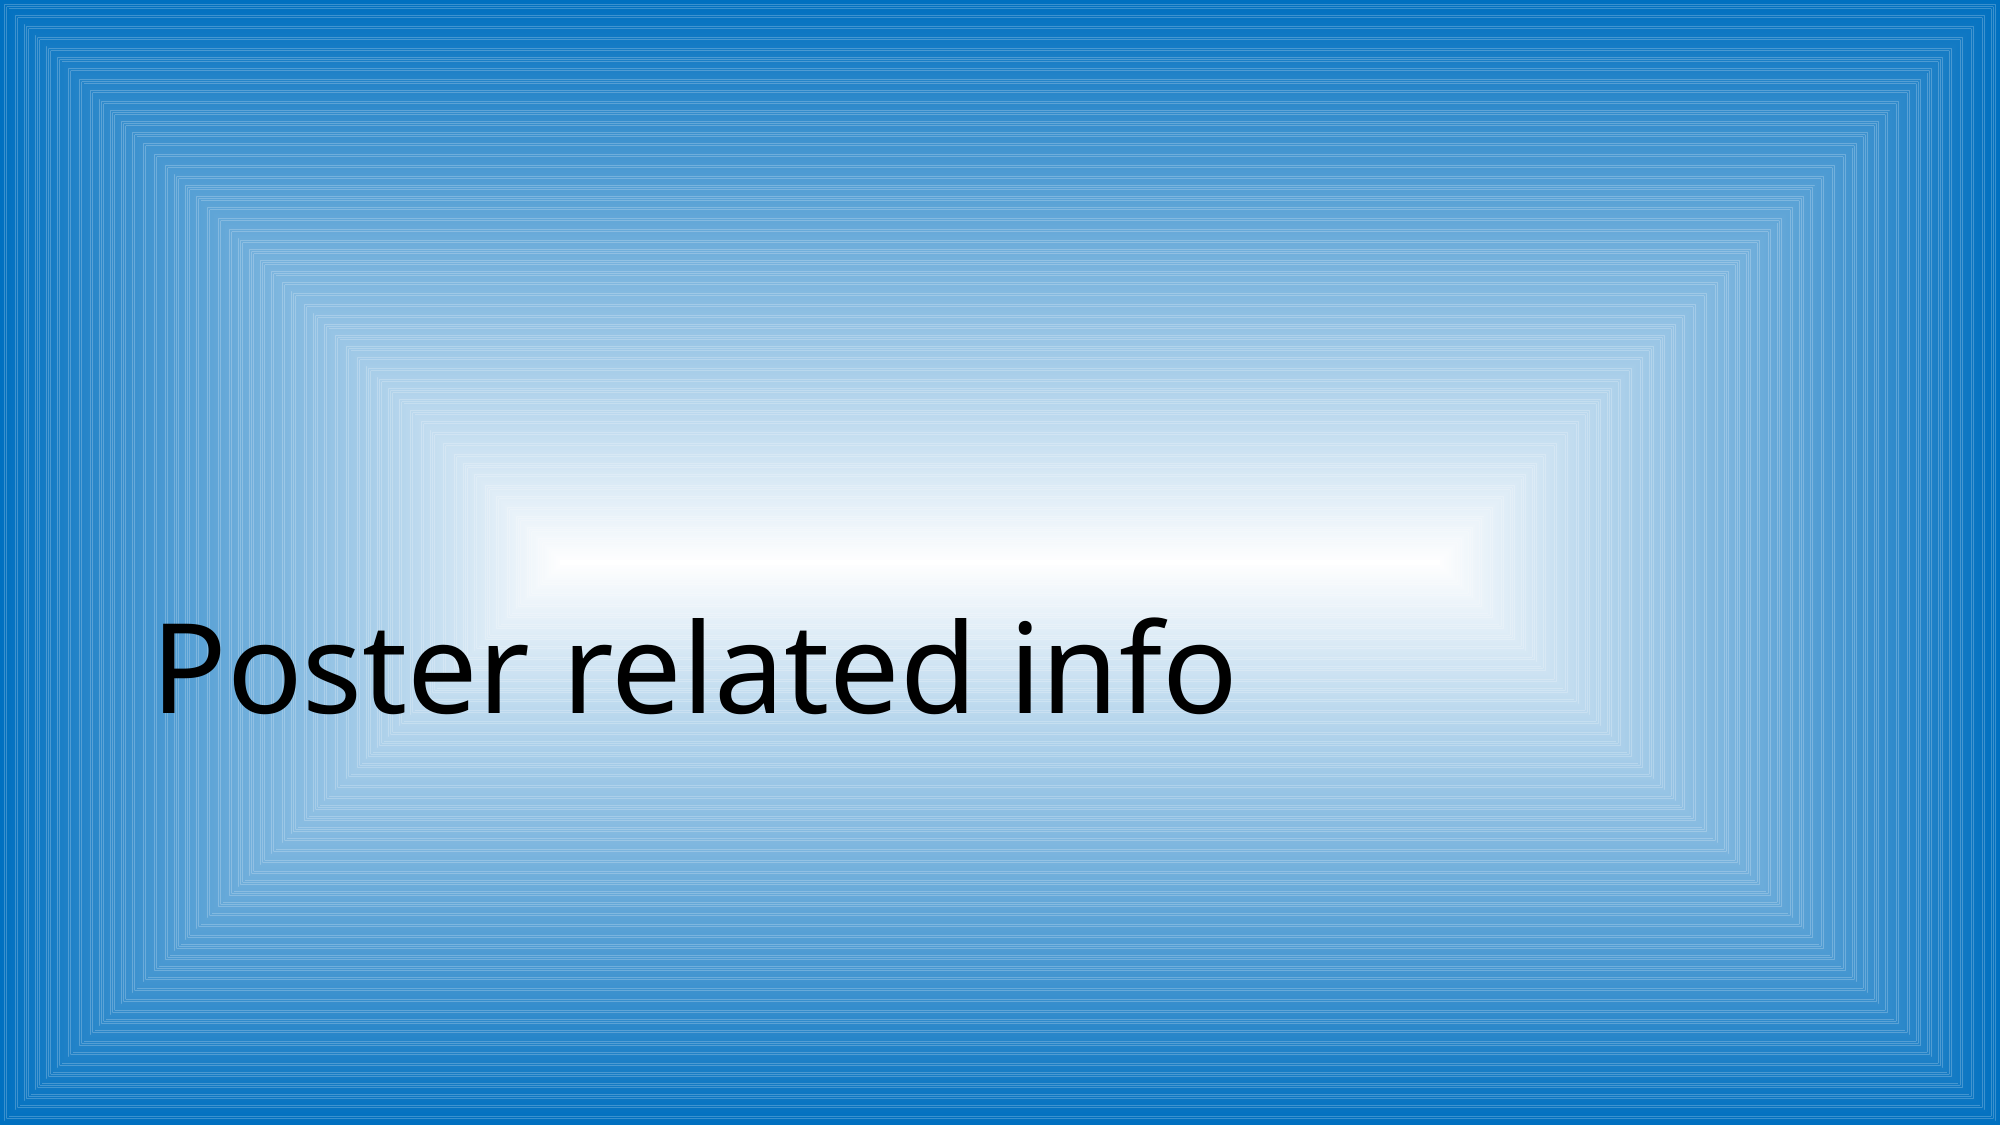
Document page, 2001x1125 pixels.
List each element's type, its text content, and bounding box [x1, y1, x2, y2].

title Poster related info [136, 280, 1862, 749]
